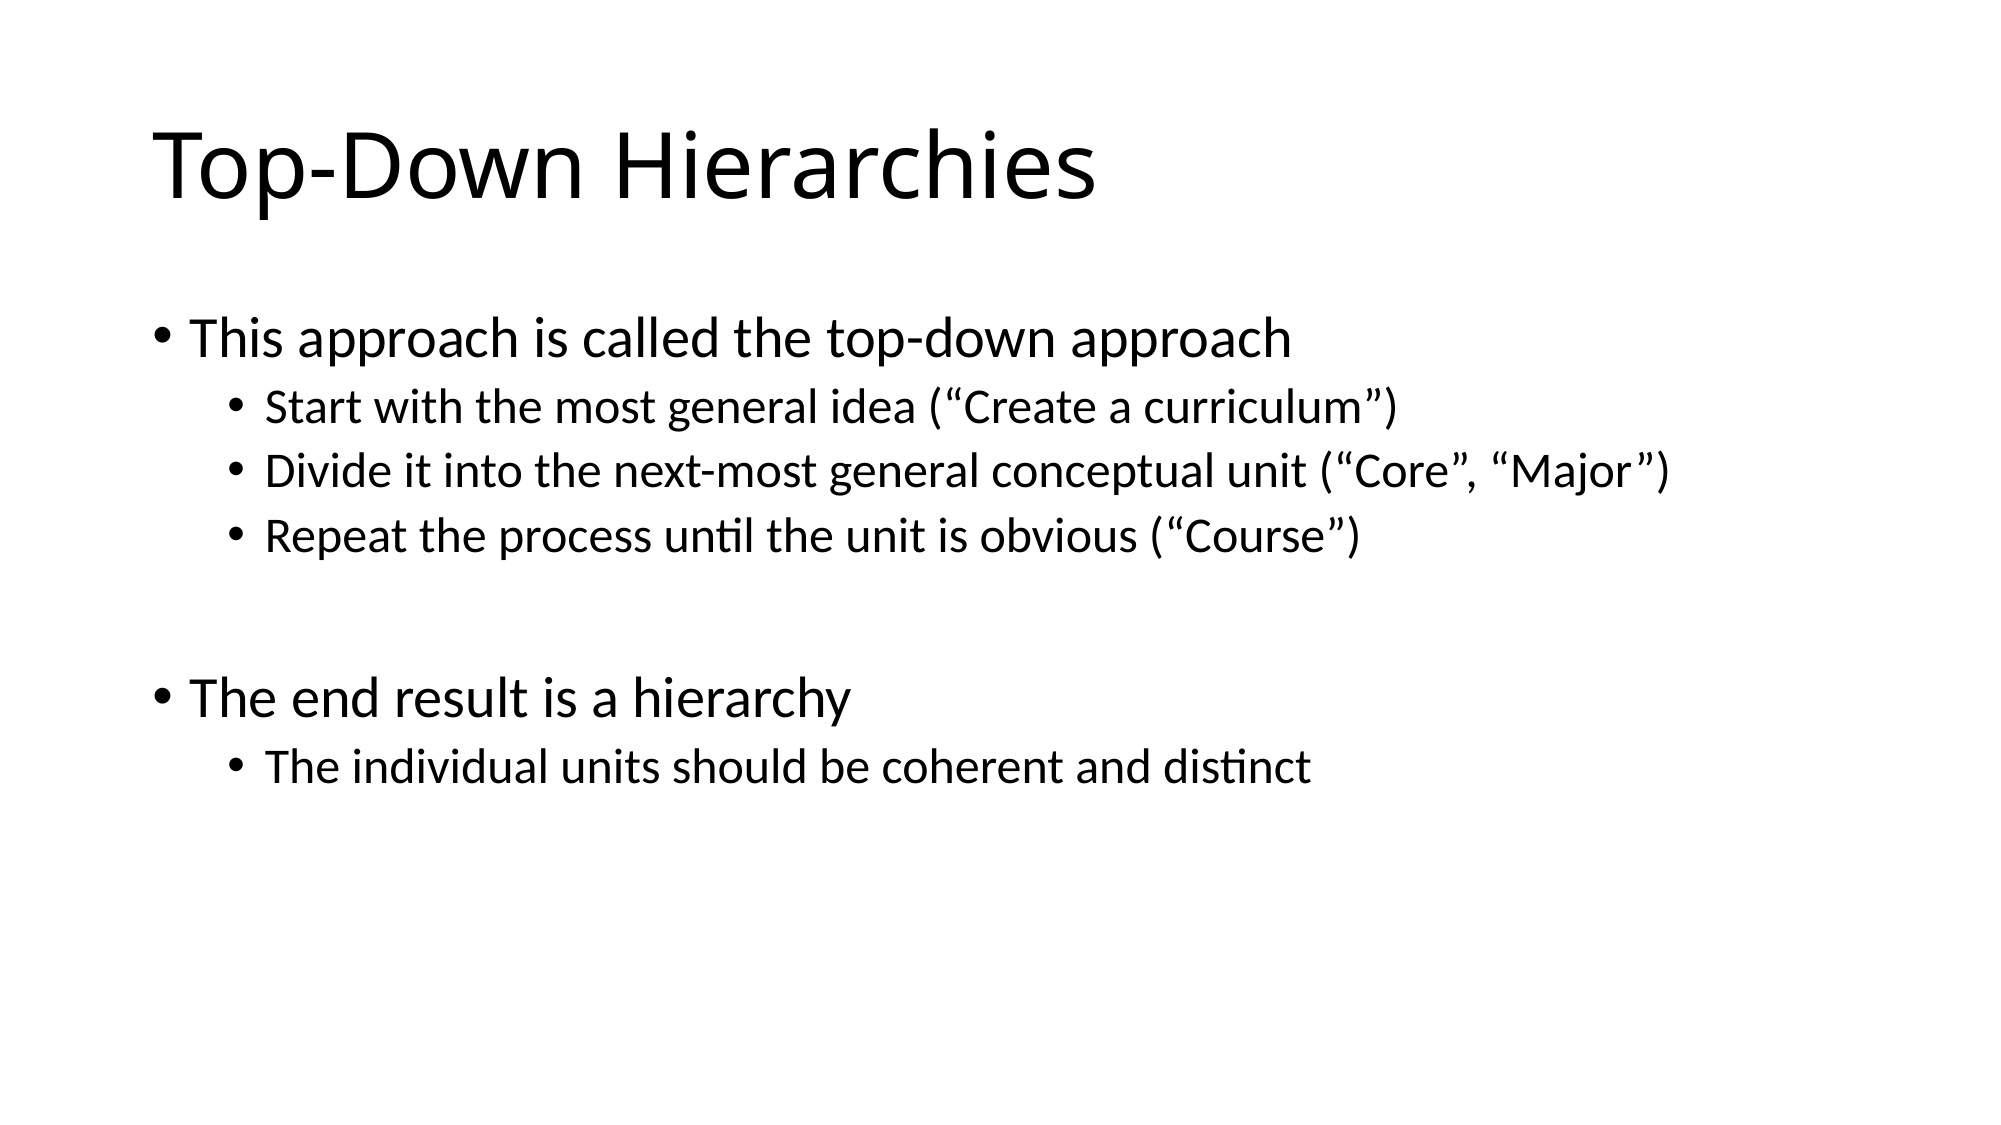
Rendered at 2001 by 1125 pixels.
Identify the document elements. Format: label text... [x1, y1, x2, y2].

list This approach is called the top-down approach Start with the most general idea (“Create a curriculum”) Divide it into the next-most general conceptual unit (“Core”, “Major”) Repeat the process until the unit is obvious (“Course”) The end result is a hierarchy The individual units should be coherent and distinct [137, 299, 1863, 1014]
title Top-Down Hierarchies [137, 59, 1863, 278]
